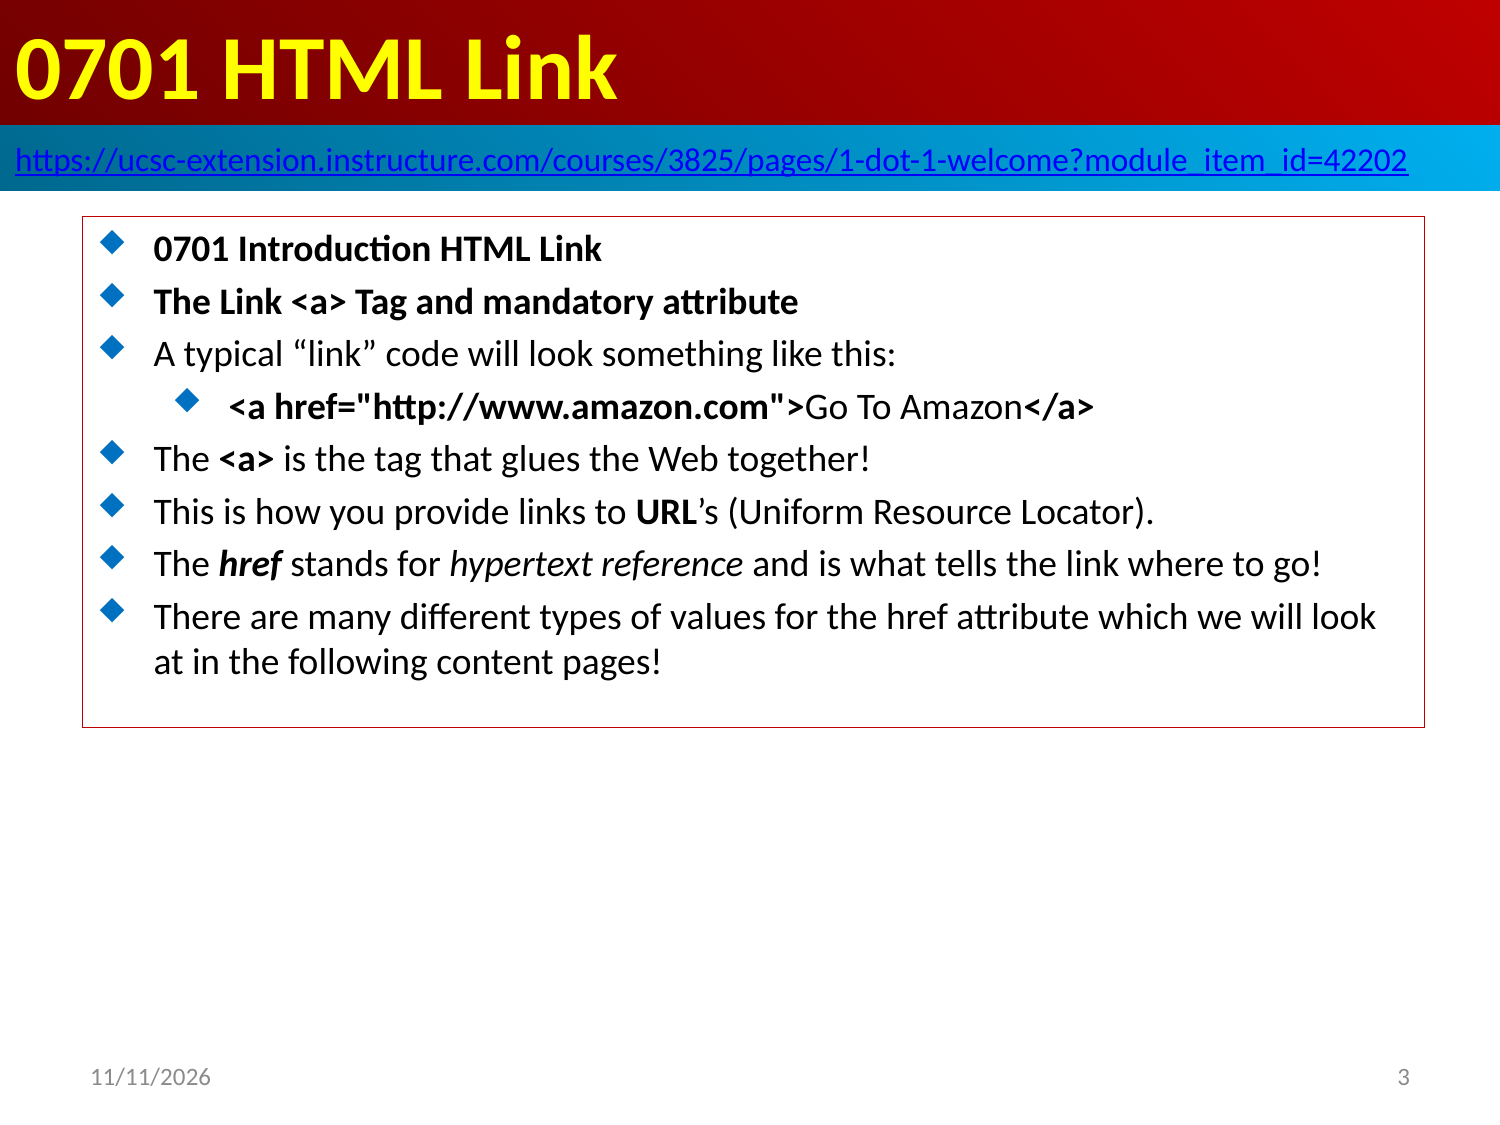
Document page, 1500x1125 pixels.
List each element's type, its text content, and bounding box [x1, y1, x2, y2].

text_box [119, 52, 183, 109]
title 0701 HTML Link [0, 0, 1500, 125]
subtitle 0701 Introduction HTML Link The Link <a> Tag and mandatory attribute A typical “link” code will look something like this: <a href="http://www.amazon.com">Go To Amazon</a> The <a> is the tag that glues the Web together! This is how you provide links to URL’s (Uniform Resource Locator). The href stands for hypertext reference and is what tells the link where to go! There are many different types of values for the href attribute which we will look at in the following content pages! [82, 216, 1425, 728]
text_box https://ucsc-extension.instructure.com/courses/3825/pages/1-dot-1-welcome?module_item_id=42202 [0, 125, 1500, 191]
slide_number 3 [1074, 1042, 1425, 1109]
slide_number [75, 1042, 425, 1109]
